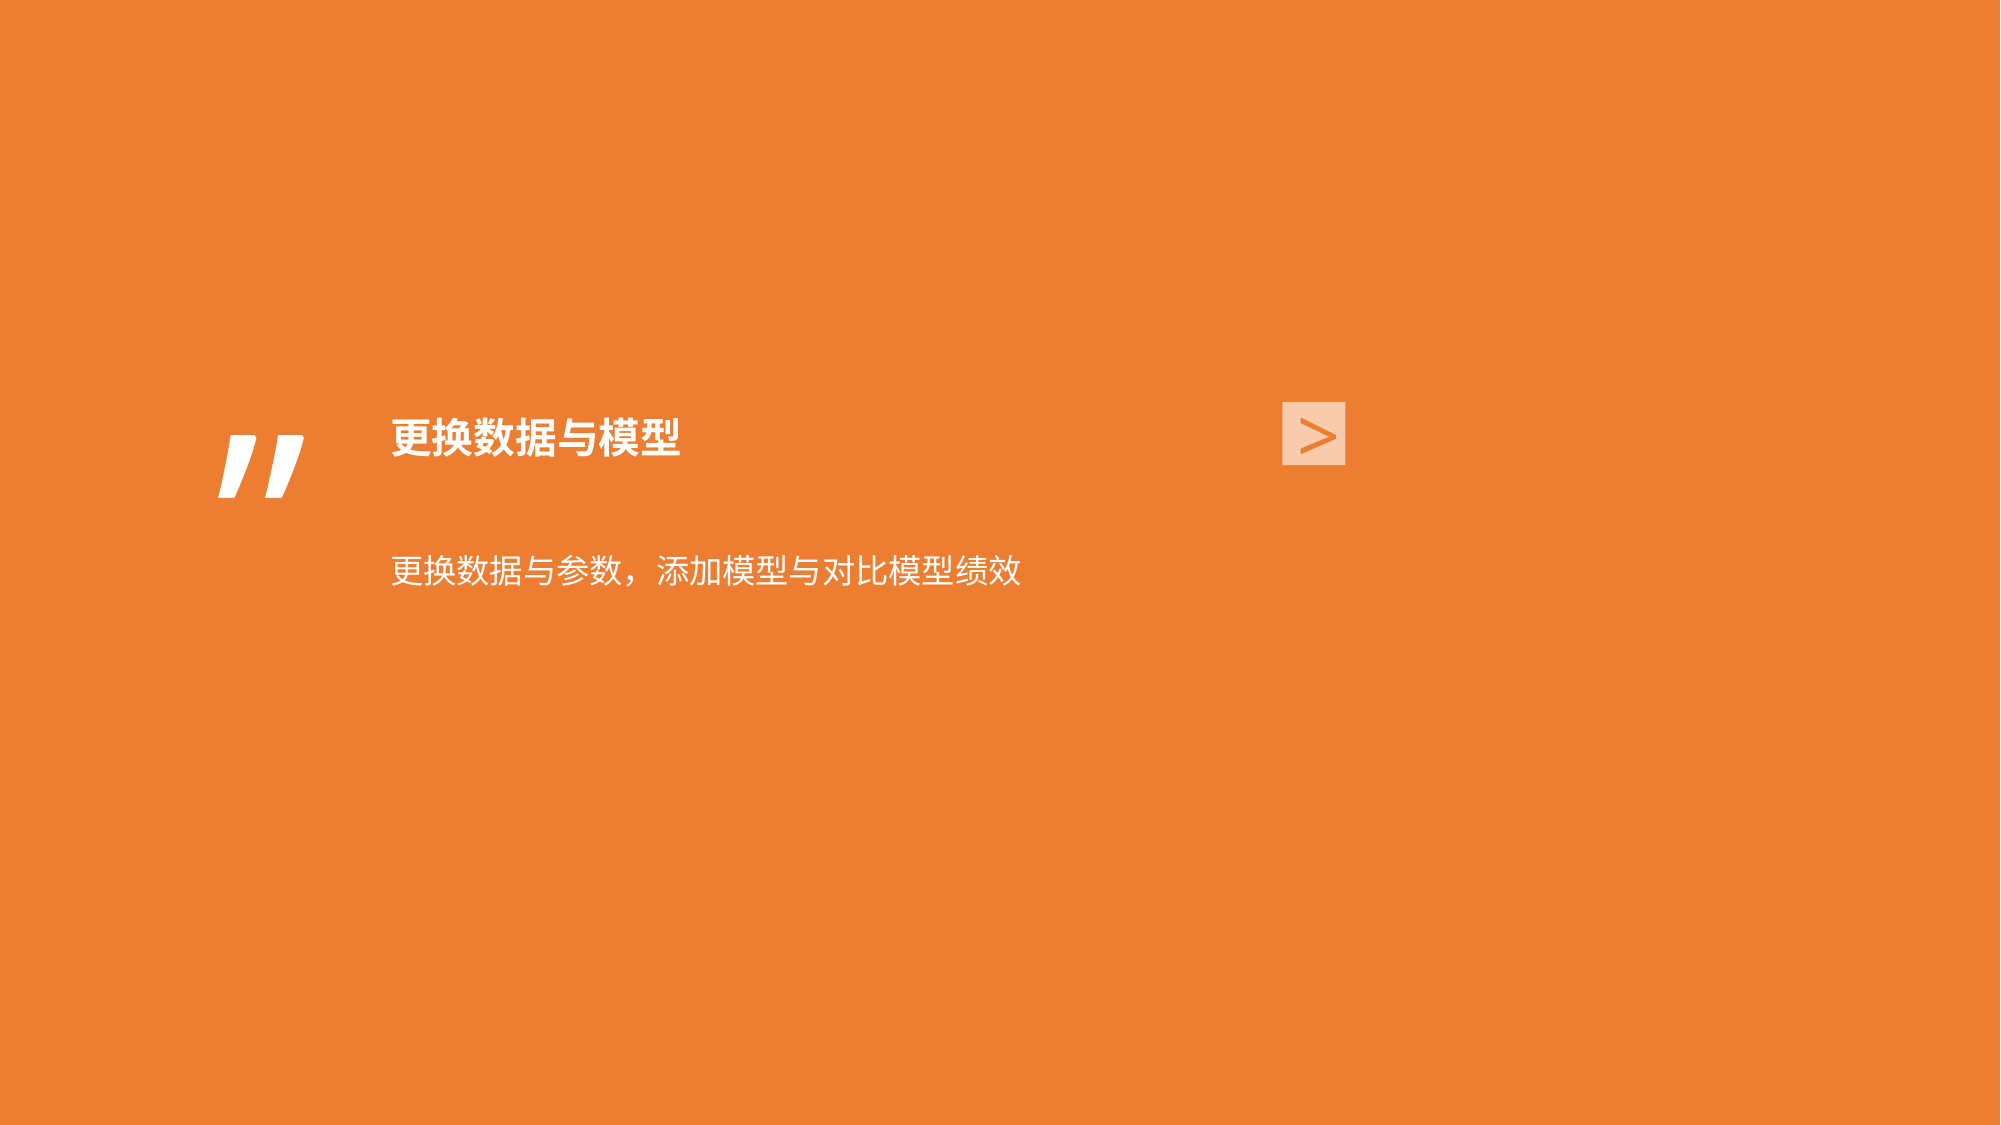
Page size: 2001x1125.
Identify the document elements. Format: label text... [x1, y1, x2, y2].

text_box 更换数据与模型 [375, 404, 1137, 470]
text_box ” [201, 354, 352, 678]
text_box > [1281, 401, 1346, 466]
text_box 更换数据与参数，添加模型与对比模型绩效 [375, 522, 1828, 598]
